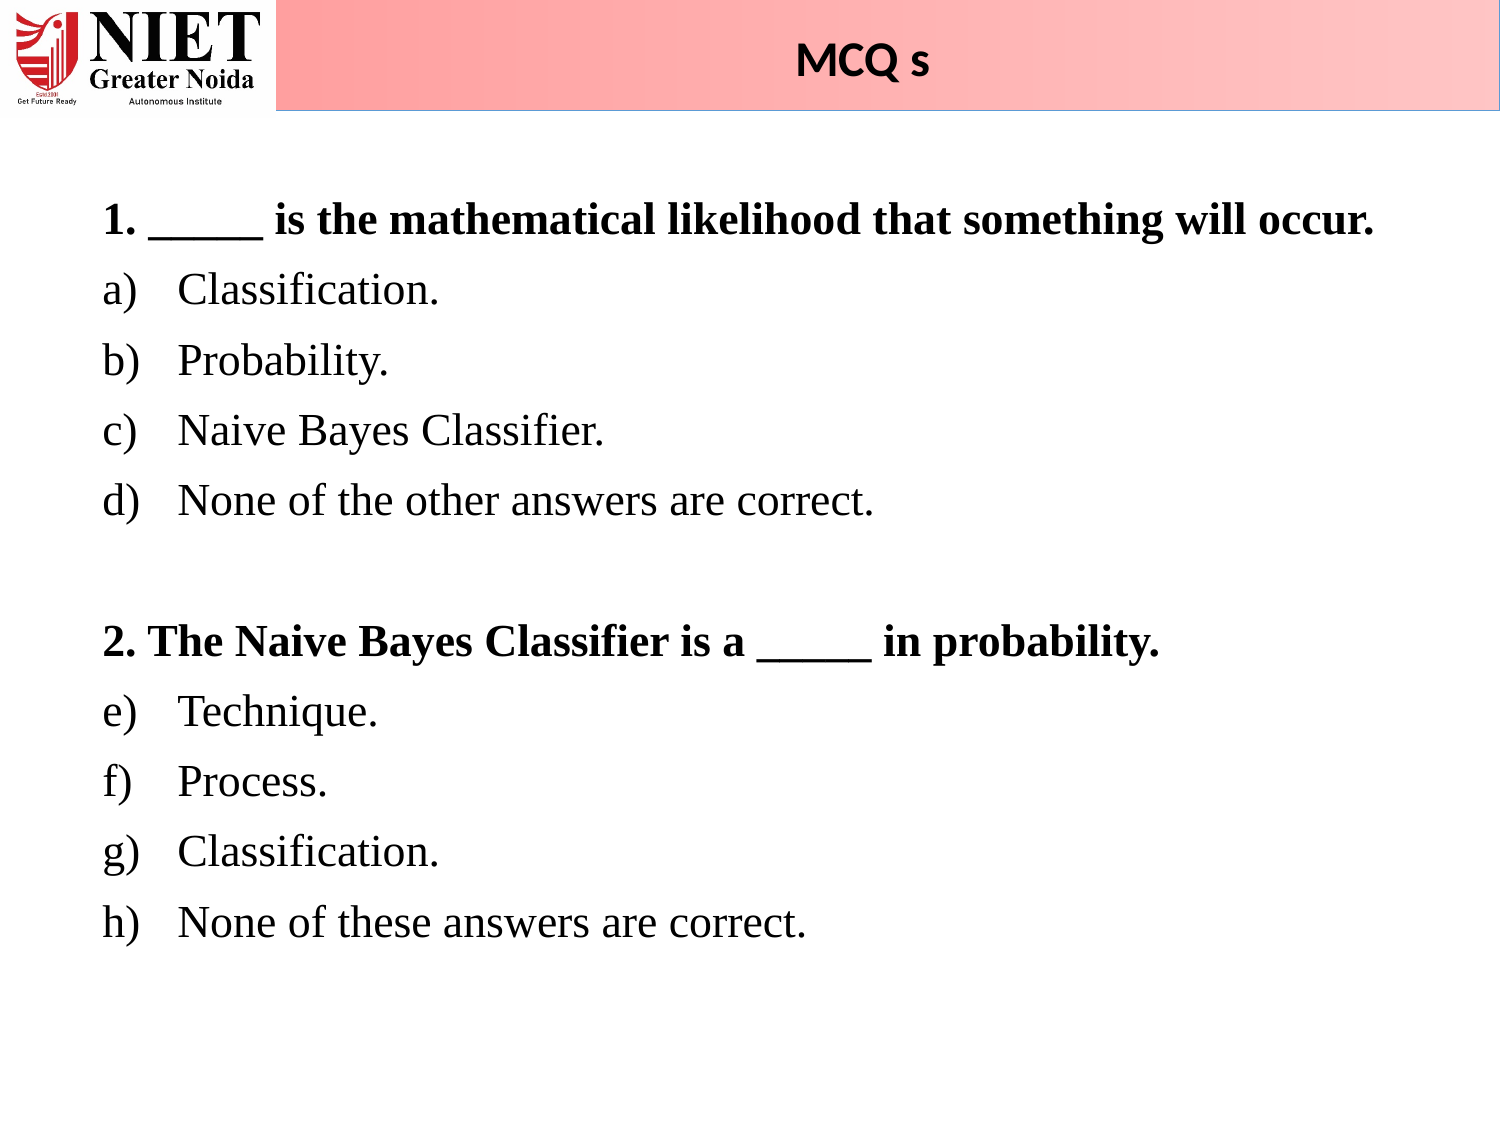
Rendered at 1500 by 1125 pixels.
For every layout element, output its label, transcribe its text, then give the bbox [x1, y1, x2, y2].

text_box MCQ s [383, 5, 1342, 108]
list 1. _____ is the mathematical likelihood that something will occur. Classification. Probability. Naive Bayes Classifier. None of the other answers are correct. 2. The Naive Bayes Classifier is a _____ in probability. Technique. Process. Classification. None of these answers are correct. [87, 187, 1438, 930]
picture [0, 0, 276, 118]
